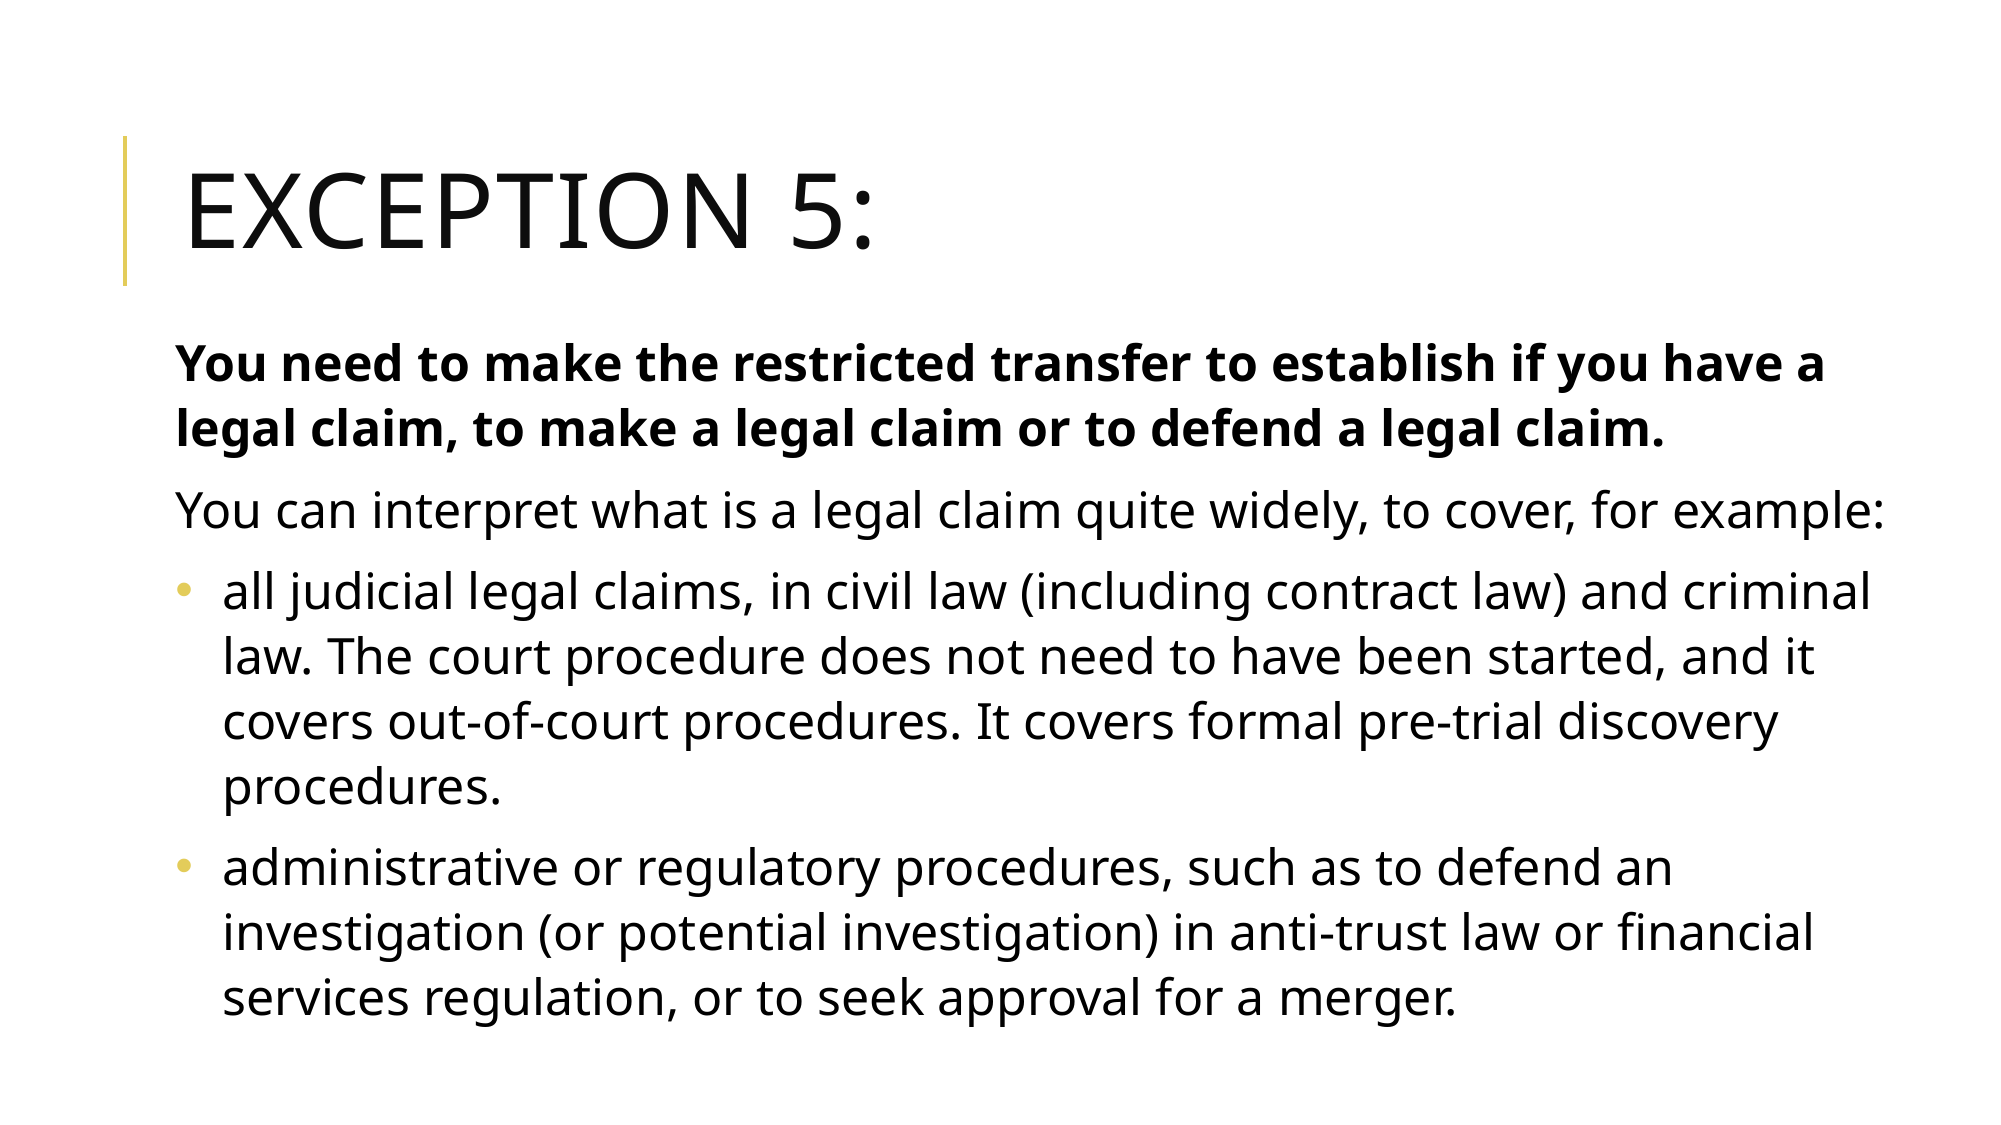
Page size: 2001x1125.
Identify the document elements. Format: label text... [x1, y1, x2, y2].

list You need to make the restricted transfer to establish if you have a legal claim, to make a legal claim or to defend a legal claim. You can interpret what is a legal claim quite widely, to cover, for example: all judicial legal claims, in civil law (including contract law) and criminal law. The court procedure does not need to have been started, and it covers out-of-court procedures. It covers formal pre-trial discovery procedures. administrative or regulatory procedures, such as to defend an investigation (or potential investigation) in anti-trust law or financial services regulation, or to seek approval for a merger. [168, 319, 1914, 1063]
title Exception 5: [168, 96, 1813, 319]
